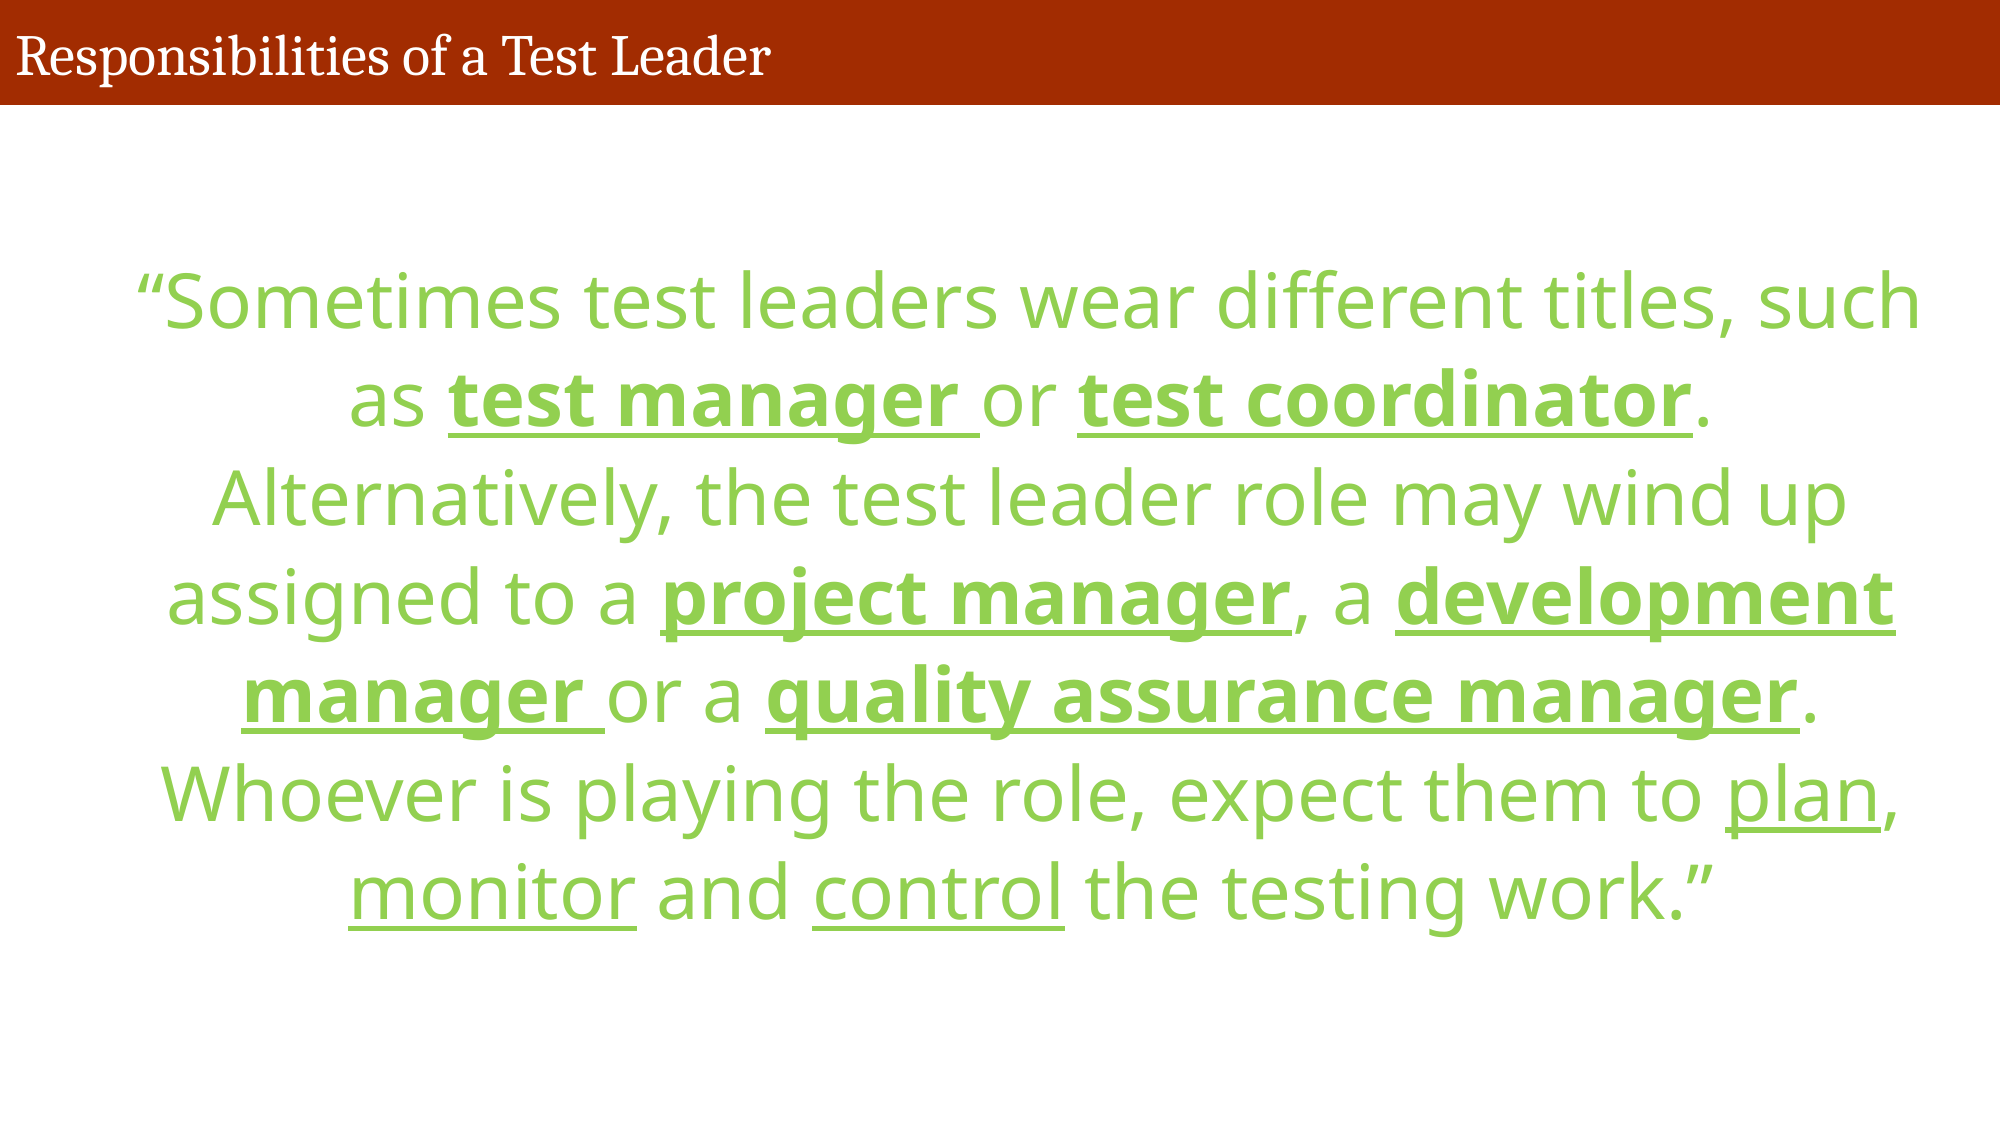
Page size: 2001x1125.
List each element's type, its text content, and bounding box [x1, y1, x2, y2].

list “Sometimes test leaders wear different titles, such as test manager or test coordinator. Alternatively, the test leader role may wind up assigned to a project manager, a development manager or a quality assurance manager. Whoever is playing the role, expect them to plan, monitor and control the testing work.” [103, 237, 1941, 957]
title Responsibilities of a Test Leader [0, 0, 2000, 105]
